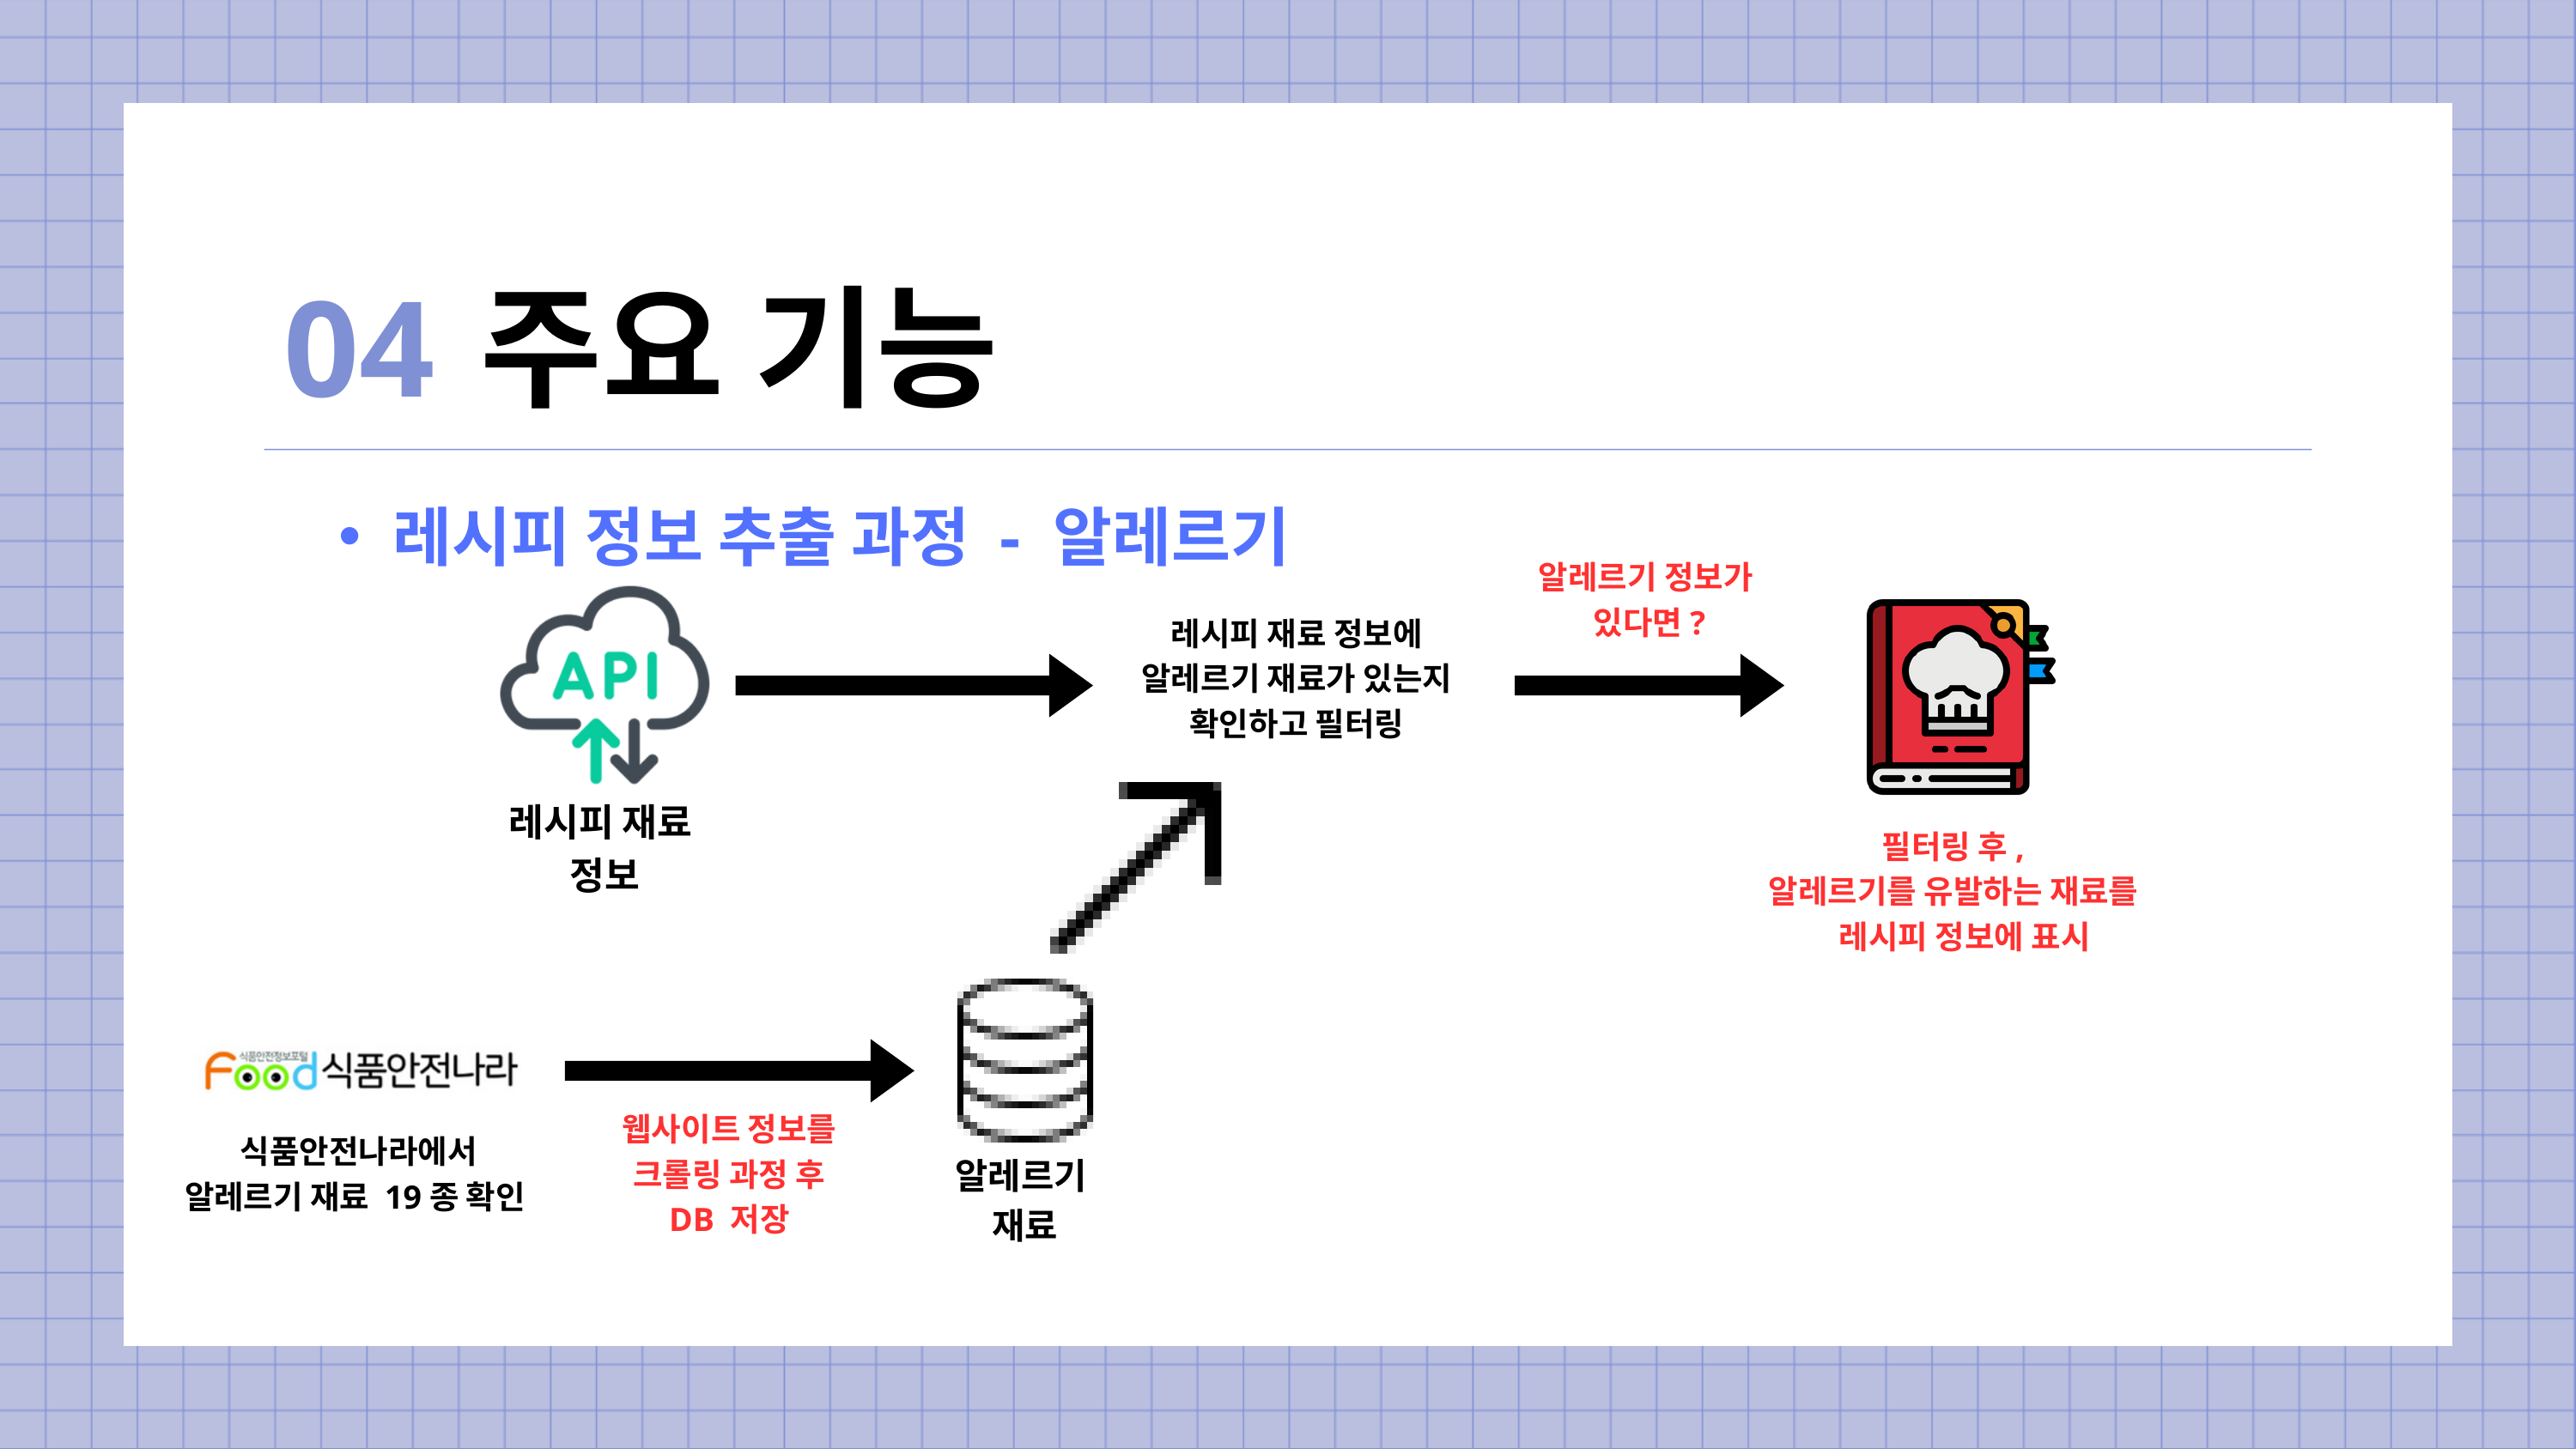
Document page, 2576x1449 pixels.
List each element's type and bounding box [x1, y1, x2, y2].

text_box [0, 0, 2576, 1448]
text_box [564, 1039, 915, 1103]
text_box [735, 653, 1094, 718]
text_box [1514, 653, 1785, 718]
text_box [123, 82, 2453, 1346]
